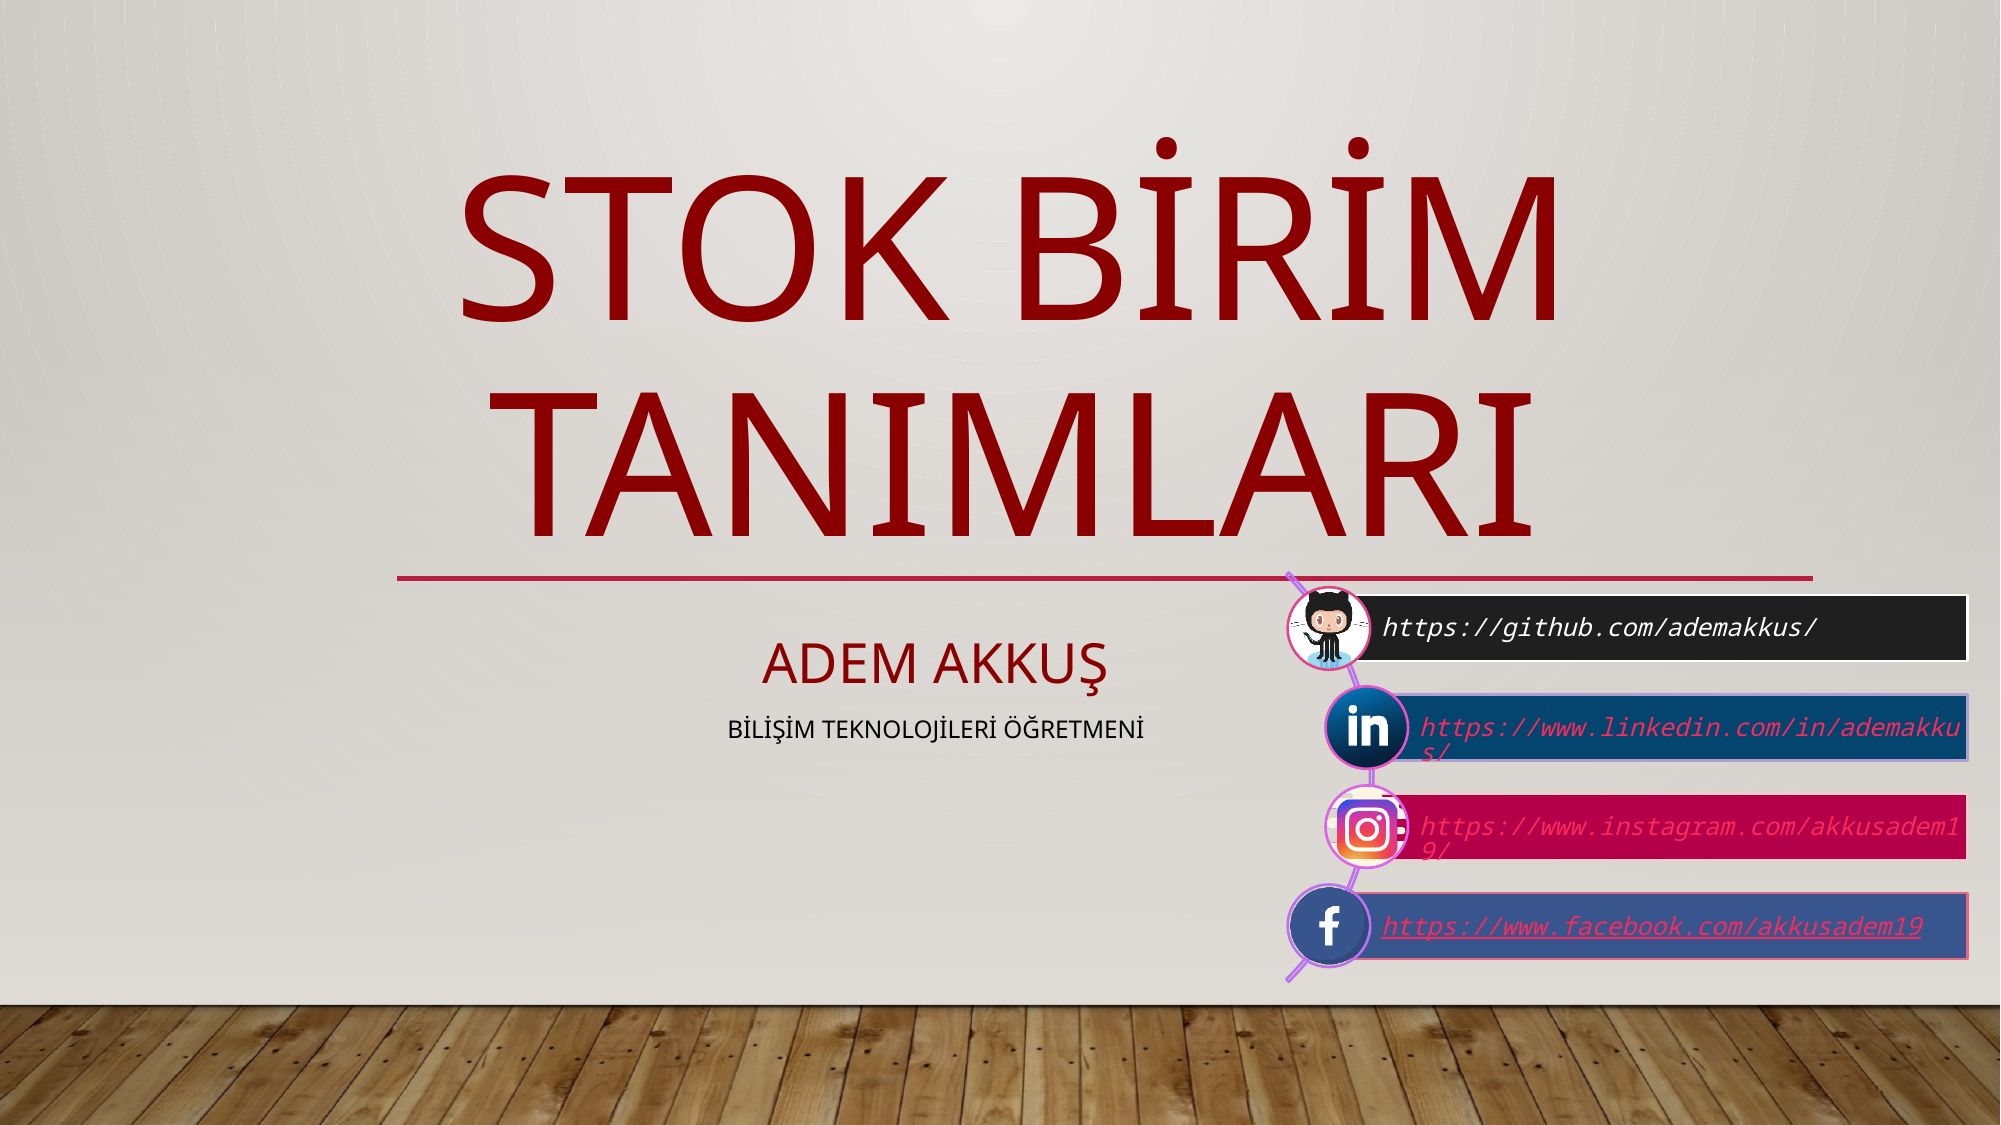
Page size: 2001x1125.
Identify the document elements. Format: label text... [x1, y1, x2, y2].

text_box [1279, 562, 1974, 992]
text_box STOK BİRİM TANIMLARI [13, 109, 2000, 580]
subtitle ADEM AKKUŞ Bilişim Teknolojileri Öğretmeni [227, 600, 1279, 761]
picture [0, 1005, 2000, 1125]
